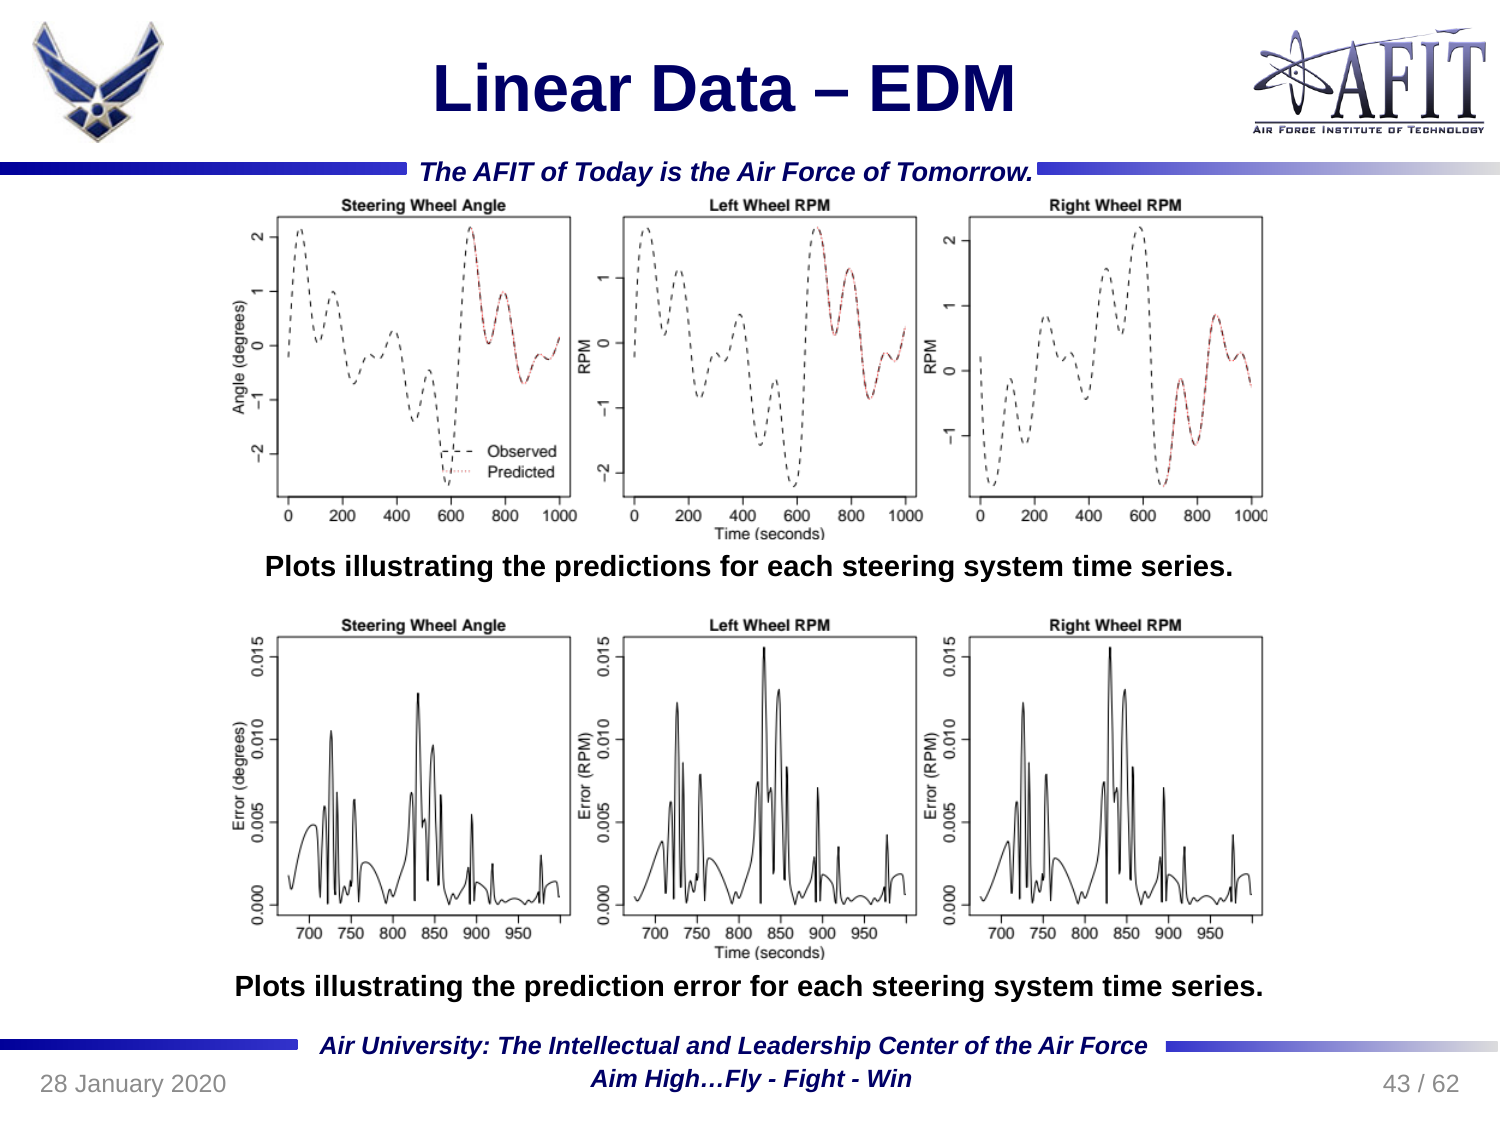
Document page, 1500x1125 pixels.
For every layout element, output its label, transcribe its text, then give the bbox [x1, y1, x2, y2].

picture [232, 614, 1268, 961]
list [232, 194, 1268, 541]
title Linear Data – EDM [87, 0, 1363, 169]
slide_number 43 / 62 [1125, 1052, 1475, 1113]
text_box Plots illustrating the prediction error for each steering system time series. [232, 967, 1268, 1010]
text_box Plots illustrating the predictions for each steering system time series. [232, 545, 1268, 590]
picture [32, 21, 87, 143]
